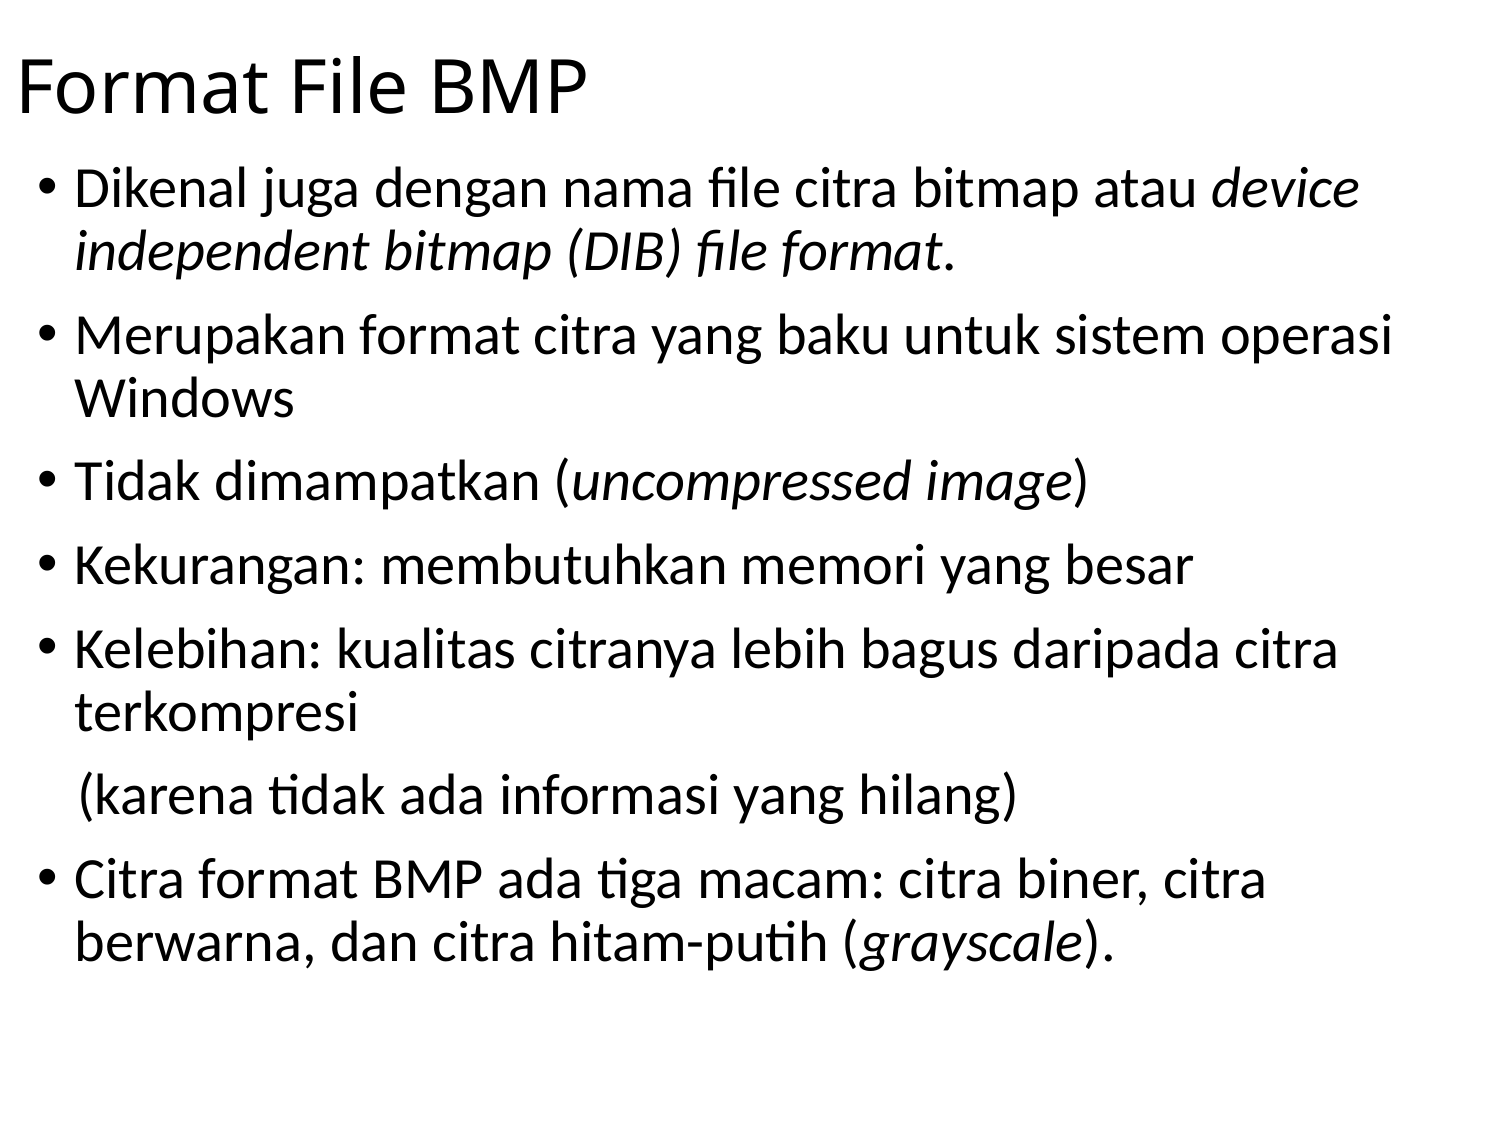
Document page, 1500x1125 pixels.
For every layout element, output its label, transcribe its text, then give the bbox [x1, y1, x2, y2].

list Dikenal juga dengan nama file citra bitmap atau device independent bitmap (DIB) file format. Merupakan format citra yang baku untuk sistem operasi Windows Tidak dimampatkan (uncompressed image) Kekurangan: membutuhkan memori yang besar Kelebihan: kualitas citranya lebih bagus daripada citra terkompresi (karena tidak ada informasi yang hilang) Citra format BMP ada tiga macam: citra biner, citra berwarna, dan citra hitam-putih (grayscale). [22, 149, 1485, 1097]
title Format File BMP [0, 28, 1500, 150]
